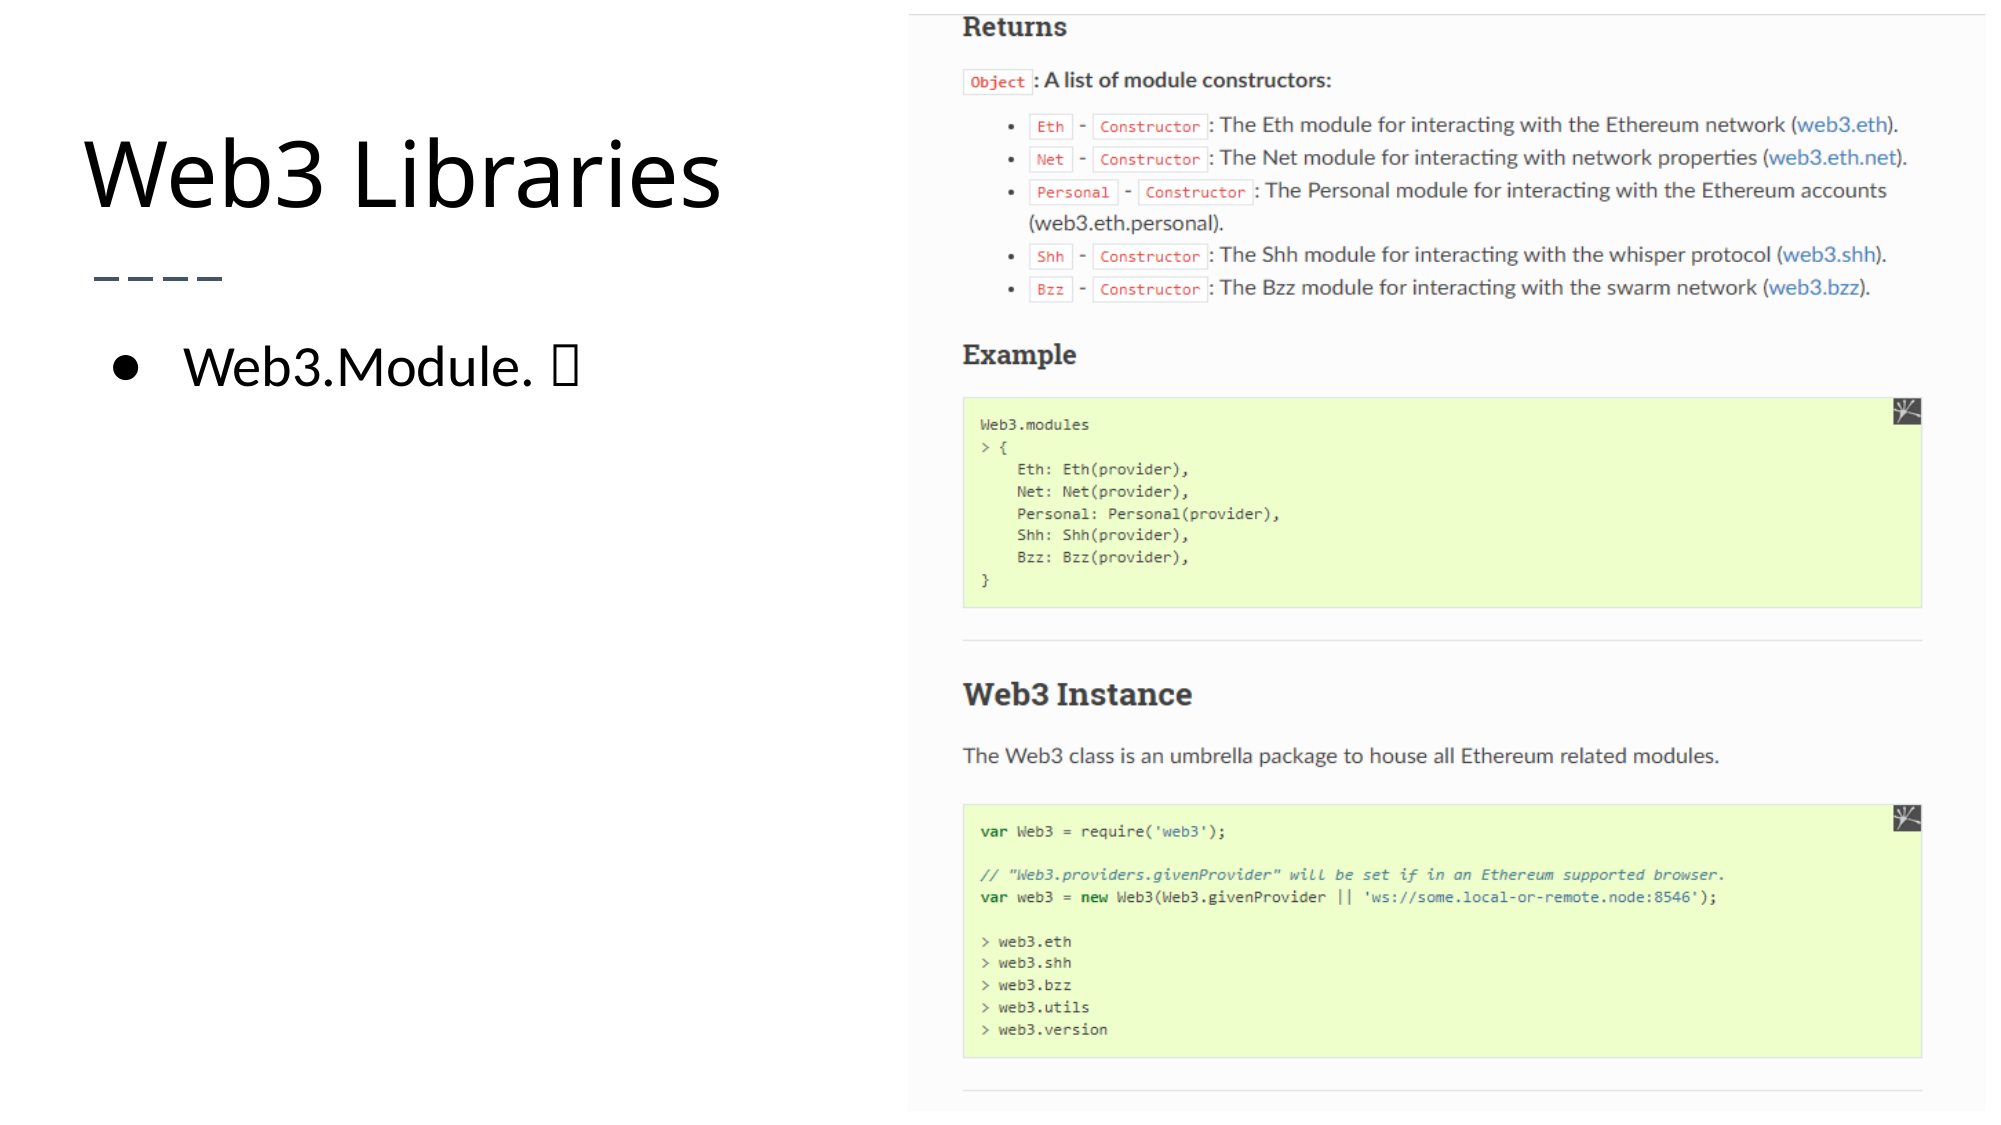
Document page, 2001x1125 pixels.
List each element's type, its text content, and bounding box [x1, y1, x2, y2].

title Web3 Libraries [68, 81, 908, 242]
list Web3.Module.  [68, 321, 908, 1000]
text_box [908, 14, 1986, 1111]
